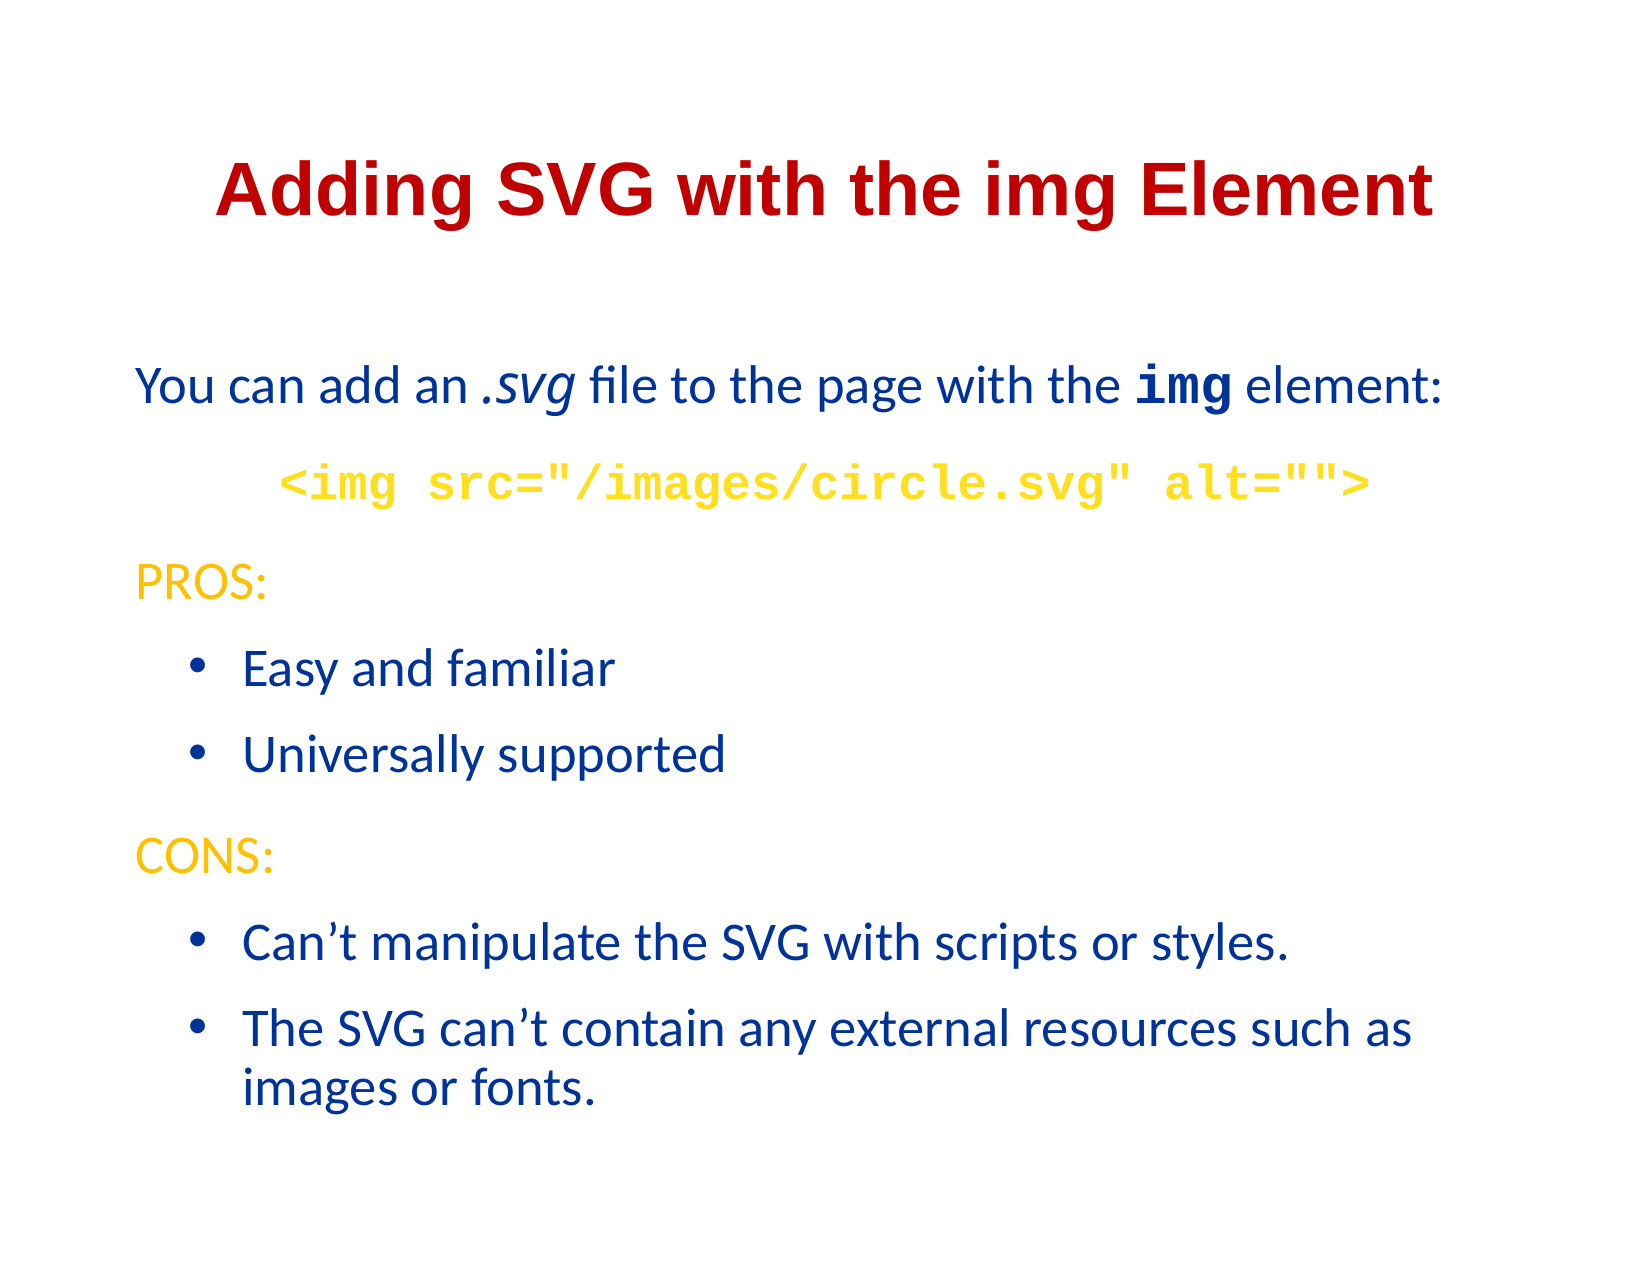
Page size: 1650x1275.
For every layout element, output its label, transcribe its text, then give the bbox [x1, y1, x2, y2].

title Adding SVG with the img Element [113, 67, 1537, 315]
list You can add an .svg file to the page with the img element: <img src="/images/circle.svg" alt=""> PROS: Easy and familiar Universally supported CONS: Can’t manipulate the SVG with scripts or styles. The SVG can’t contain any external resources such as images or fonts. [120, 349, 1530, 1132]
